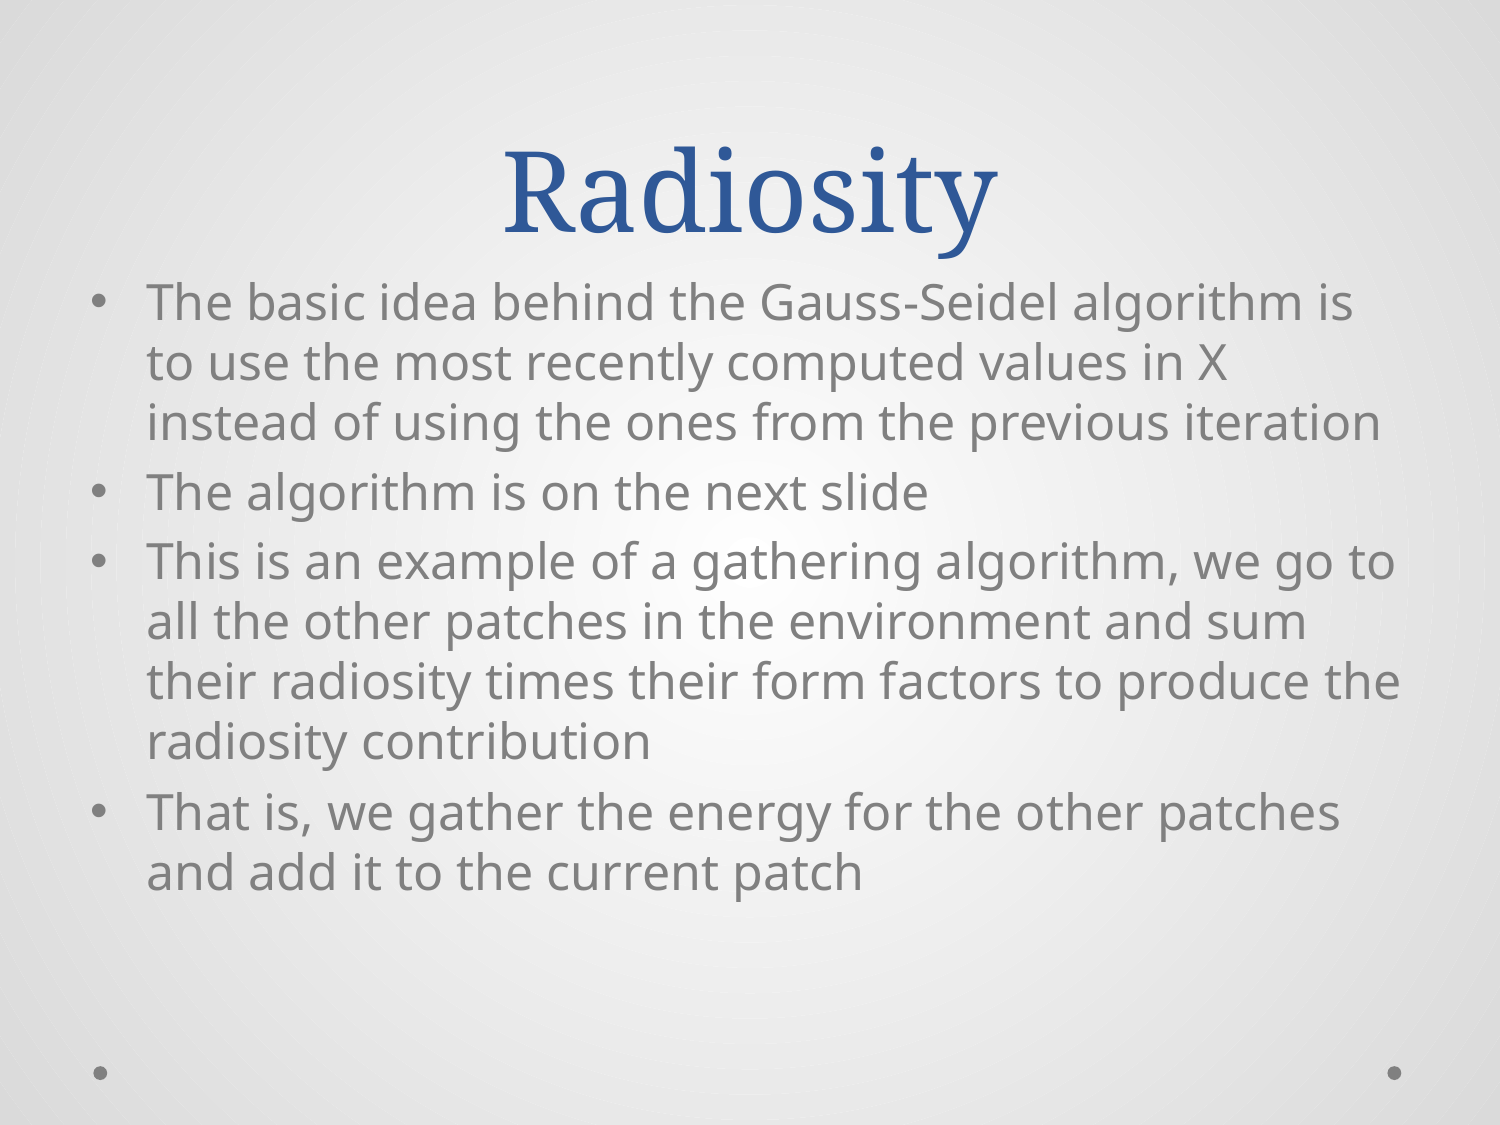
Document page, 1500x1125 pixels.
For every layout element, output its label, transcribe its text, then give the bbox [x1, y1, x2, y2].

title Radiosity [75, 0, 1425, 262]
list The basic idea behind the Gauss-Seidel algorithm is to use the most recently computed values in X instead of using the ones from the previous iteration The algorithm is on the next slide This is an example of a gathering algorithm, we go to all the other patches in the environment and sum their radiosity times their form factors to produce the radiosity contribution That is, we gather the energy for the other patches and add it to the current patch [75, 262, 1425, 1005]
